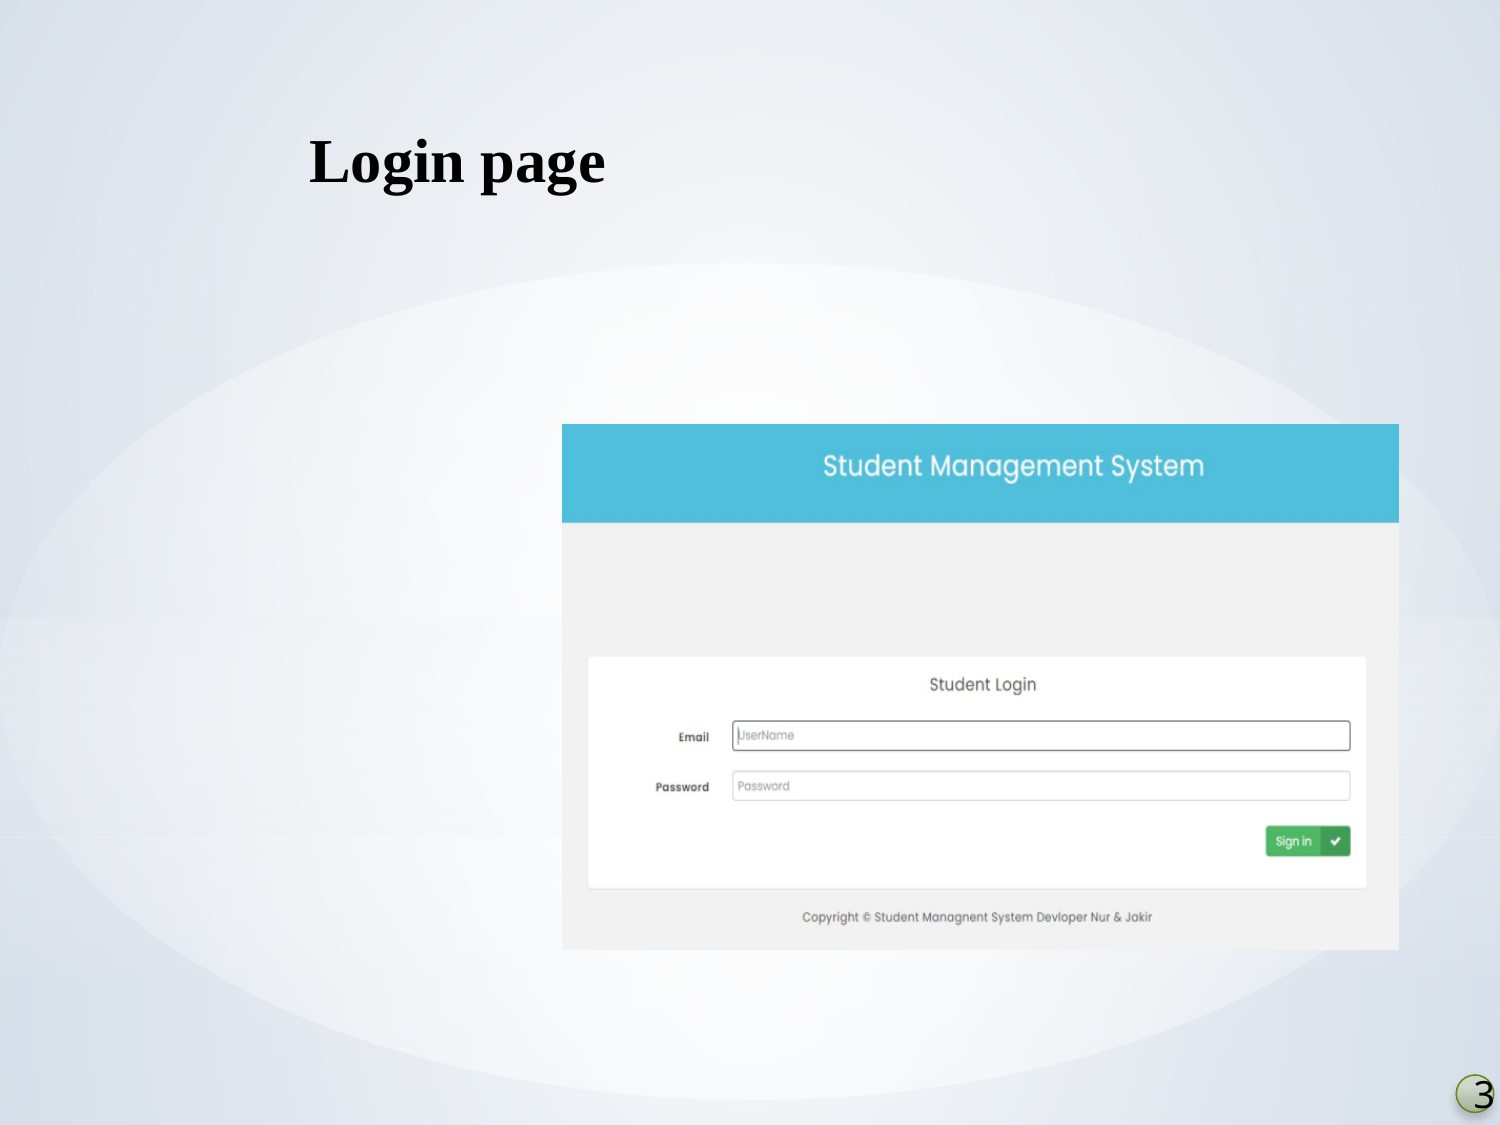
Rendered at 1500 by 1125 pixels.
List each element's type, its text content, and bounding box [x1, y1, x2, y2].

title Login page [294, 112, 1363, 175]
text_box 3 [1455, 1074, 1495, 1114]
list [562, 424, 1399, 951]
